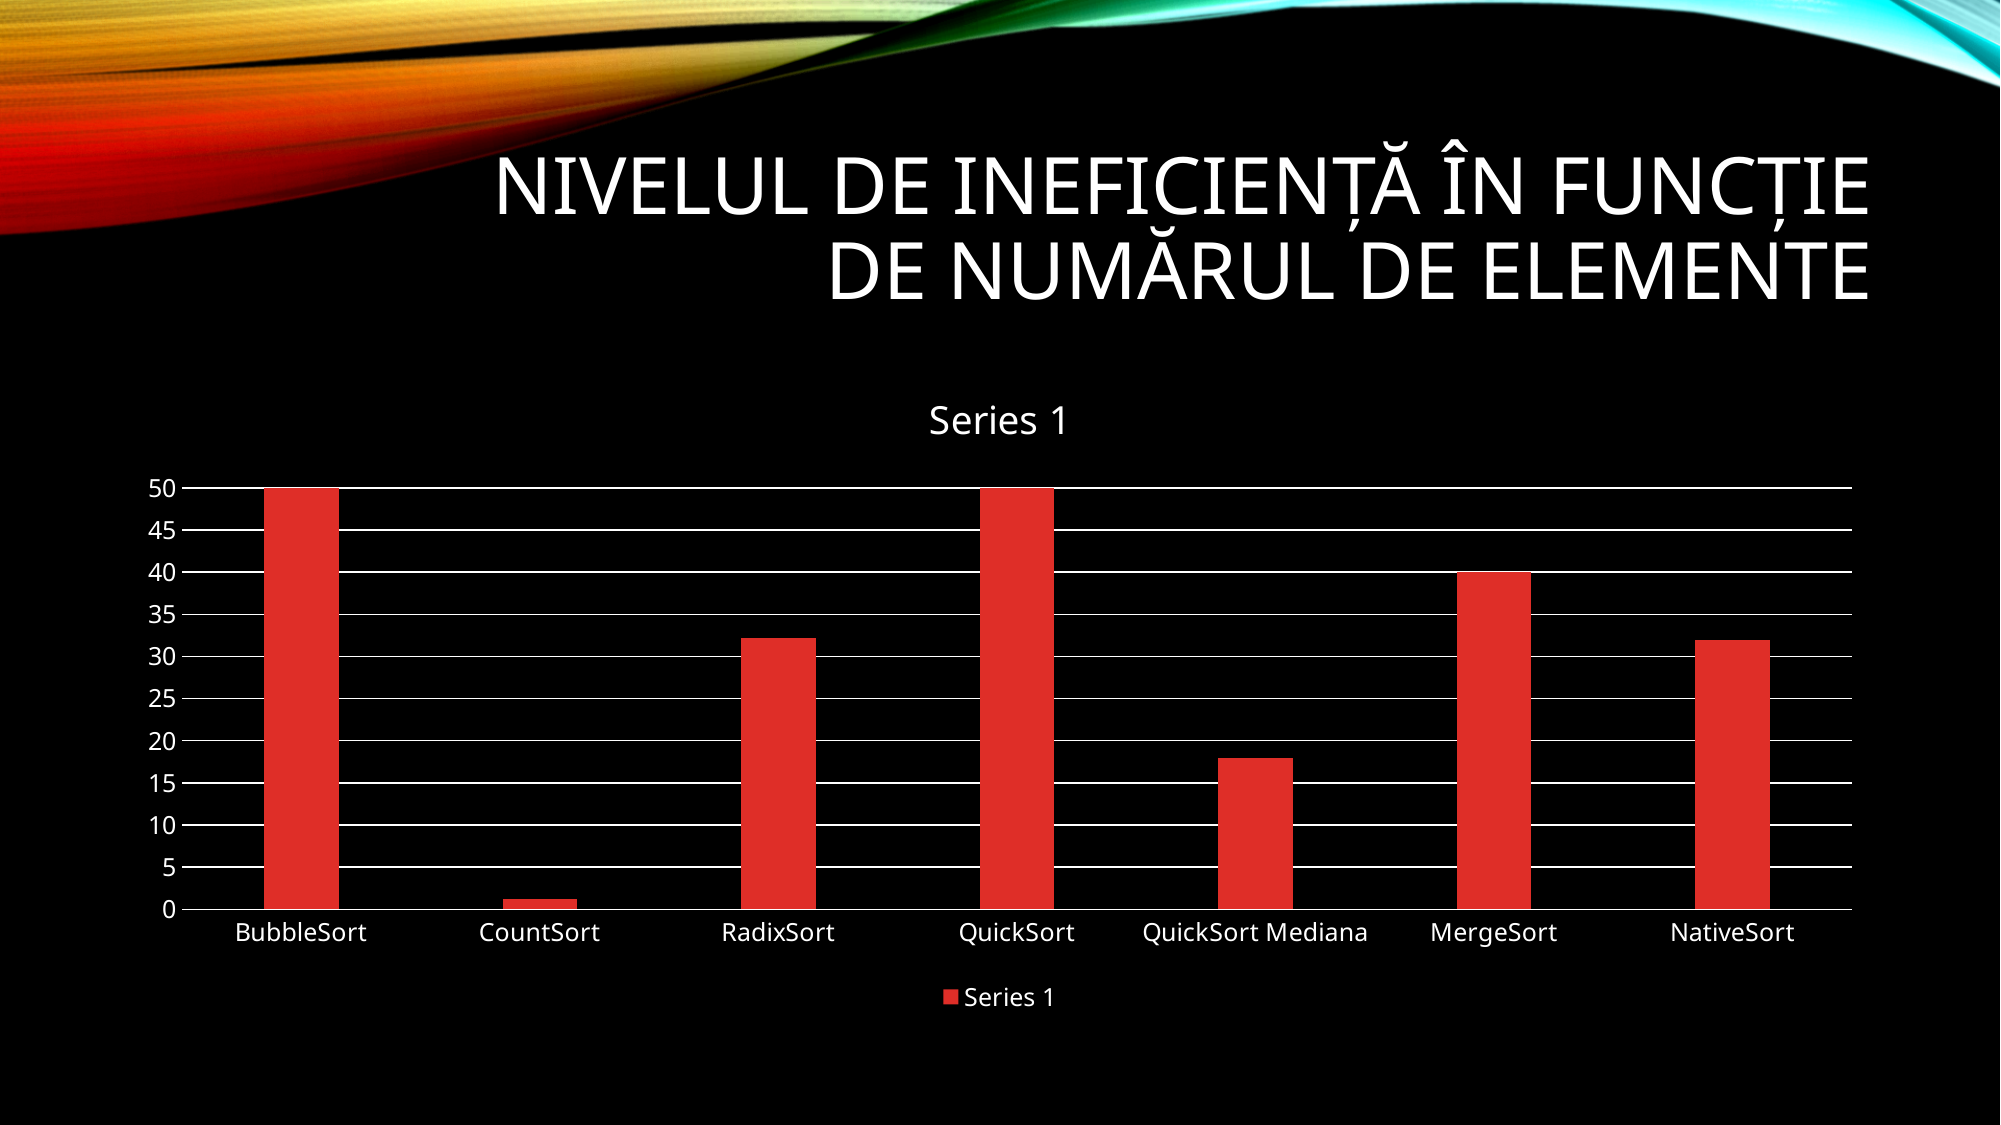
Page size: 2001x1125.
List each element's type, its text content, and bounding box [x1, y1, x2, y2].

chart [112, 359, 1888, 1021]
title Nivelul de ineficiență în funcție de numărul de elemente [474, 125, 1888, 338]
picture [0, 0, 2000, 237]
